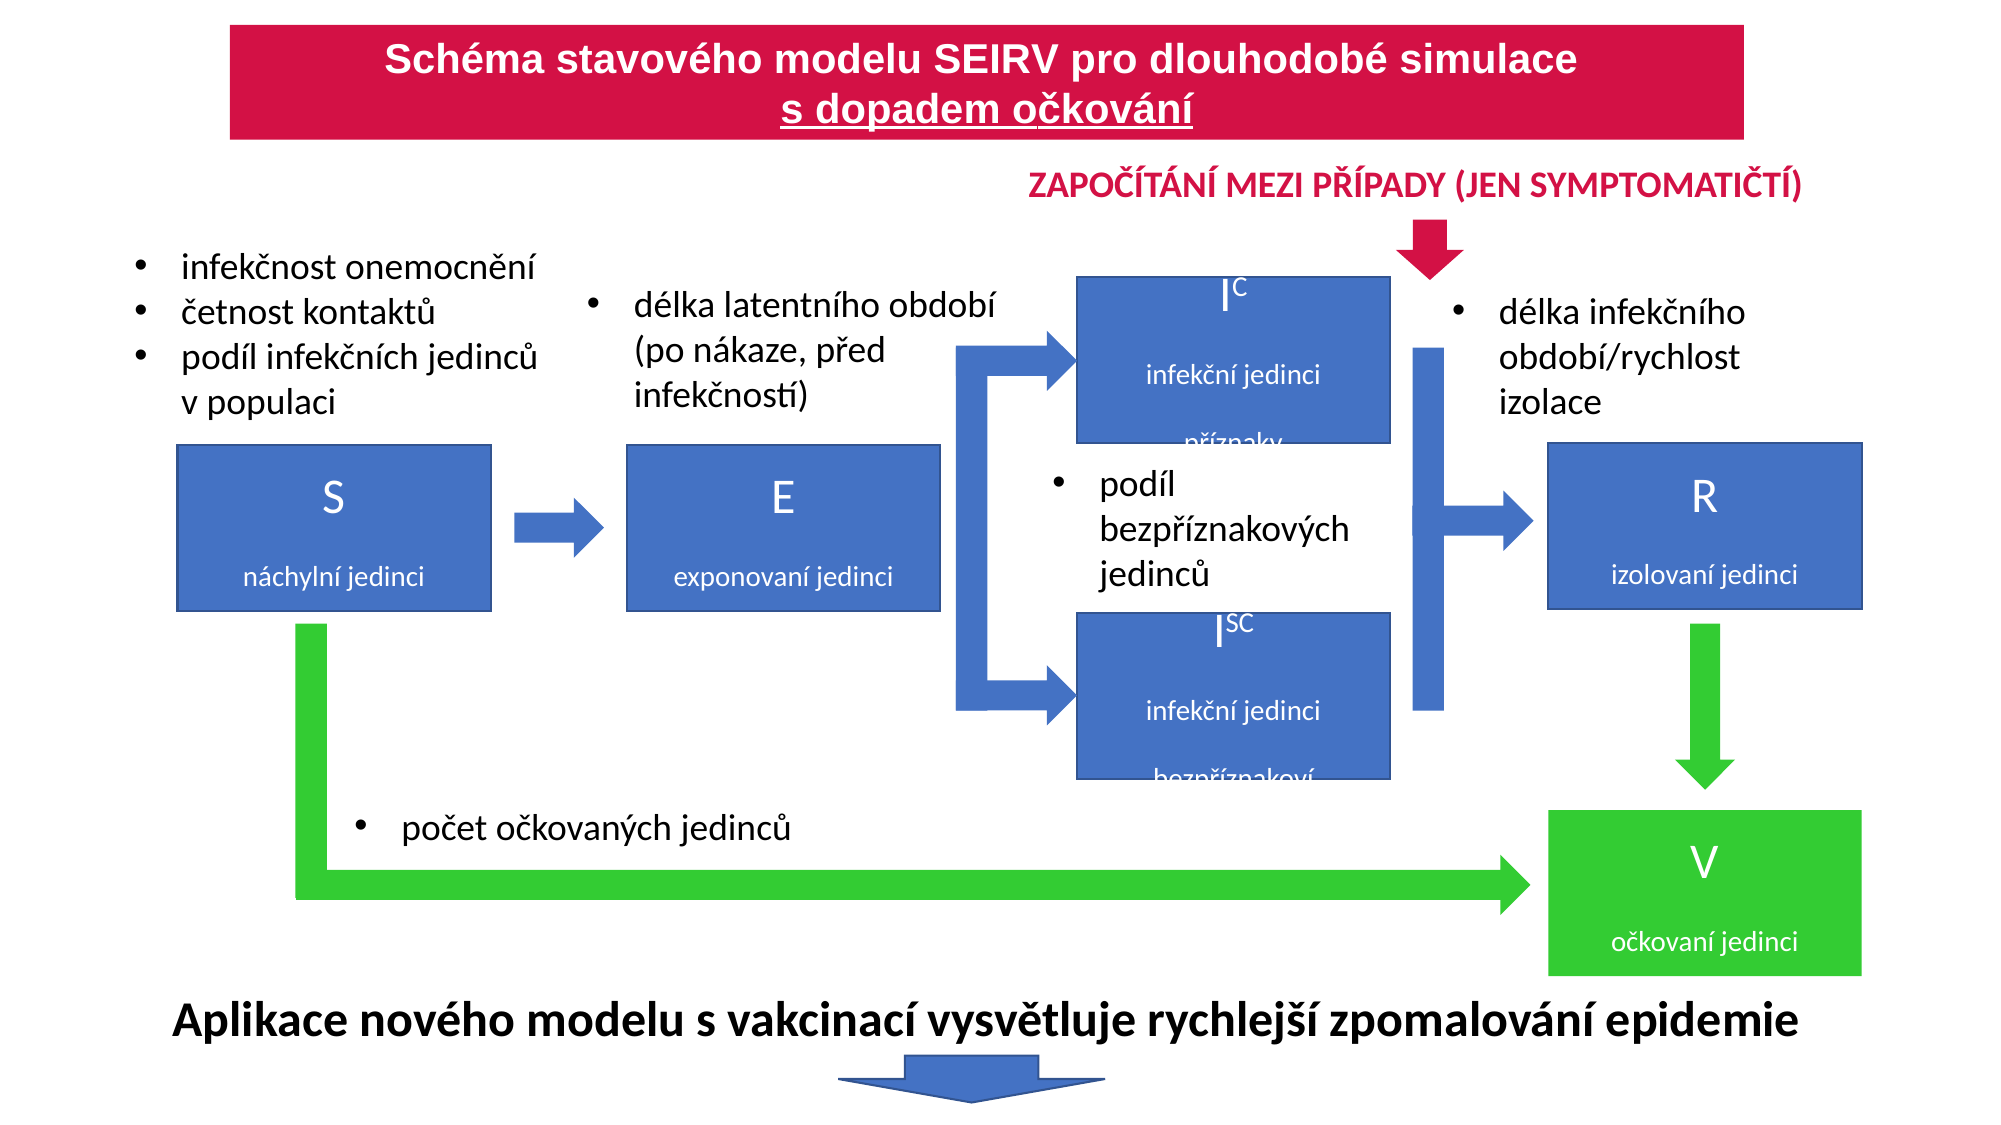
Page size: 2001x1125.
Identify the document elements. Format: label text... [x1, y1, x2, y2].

text_box Schéma stavového modelu SEIRV pro dlouhodobé simulace s dopadem očkování [229, 24, 1744, 140]
text_box E exponovaní jedinci [627, 444, 941, 611]
text_box [838, 1054, 1106, 1104]
text_box ISC infekční jedinci bezpříznakoví [1077, 612, 1391, 779]
text_box [295, 623, 327, 898]
text_box [514, 497, 604, 558]
text_box [988, 665, 1078, 726]
text_box ZAPOČÍTÁNÍ MEZI PŘÍPADY (JEN SYMPTOMATIČTÍ) [1013, 152, 1847, 213]
text_box V očkovaní jedinci [1548, 810, 1862, 977]
text_box S náchylní jedinci [177, 444, 491, 611]
text_box délka latentního období (po nákaze, před infekčností) [572, 272, 1054, 423]
text_box [1444, 490, 1534, 551]
text_box podíl bezpříznakových jedinců [1037, 451, 1420, 602]
text_box IC infekční jedinci příznaky [1077, 277, 1391, 444]
text_box [296, 854, 1531, 916]
text_box [955, 423, 988, 711]
text_box počet očkovaných jedinců [339, 795, 822, 855]
text_box délka infekčního období/rychlost izolace [1437, 279, 1819, 430]
text_box R izolovaní jedinci [1548, 443, 1862, 610]
text_box [1395, 219, 1464, 281]
text_box infekčnost onemocnění četnost kontaktů podíl infekčních jedinců v populaci [119, 234, 602, 430]
text_box [1054, 337, 1078, 384]
text_box Aplikace nového modelu s vakcinací vysvětluje rychlejší zpomalování epidemie [40, 978, 1934, 1054]
text_box [1412, 347, 1444, 711]
text_box [1674, 623, 1736, 790]
